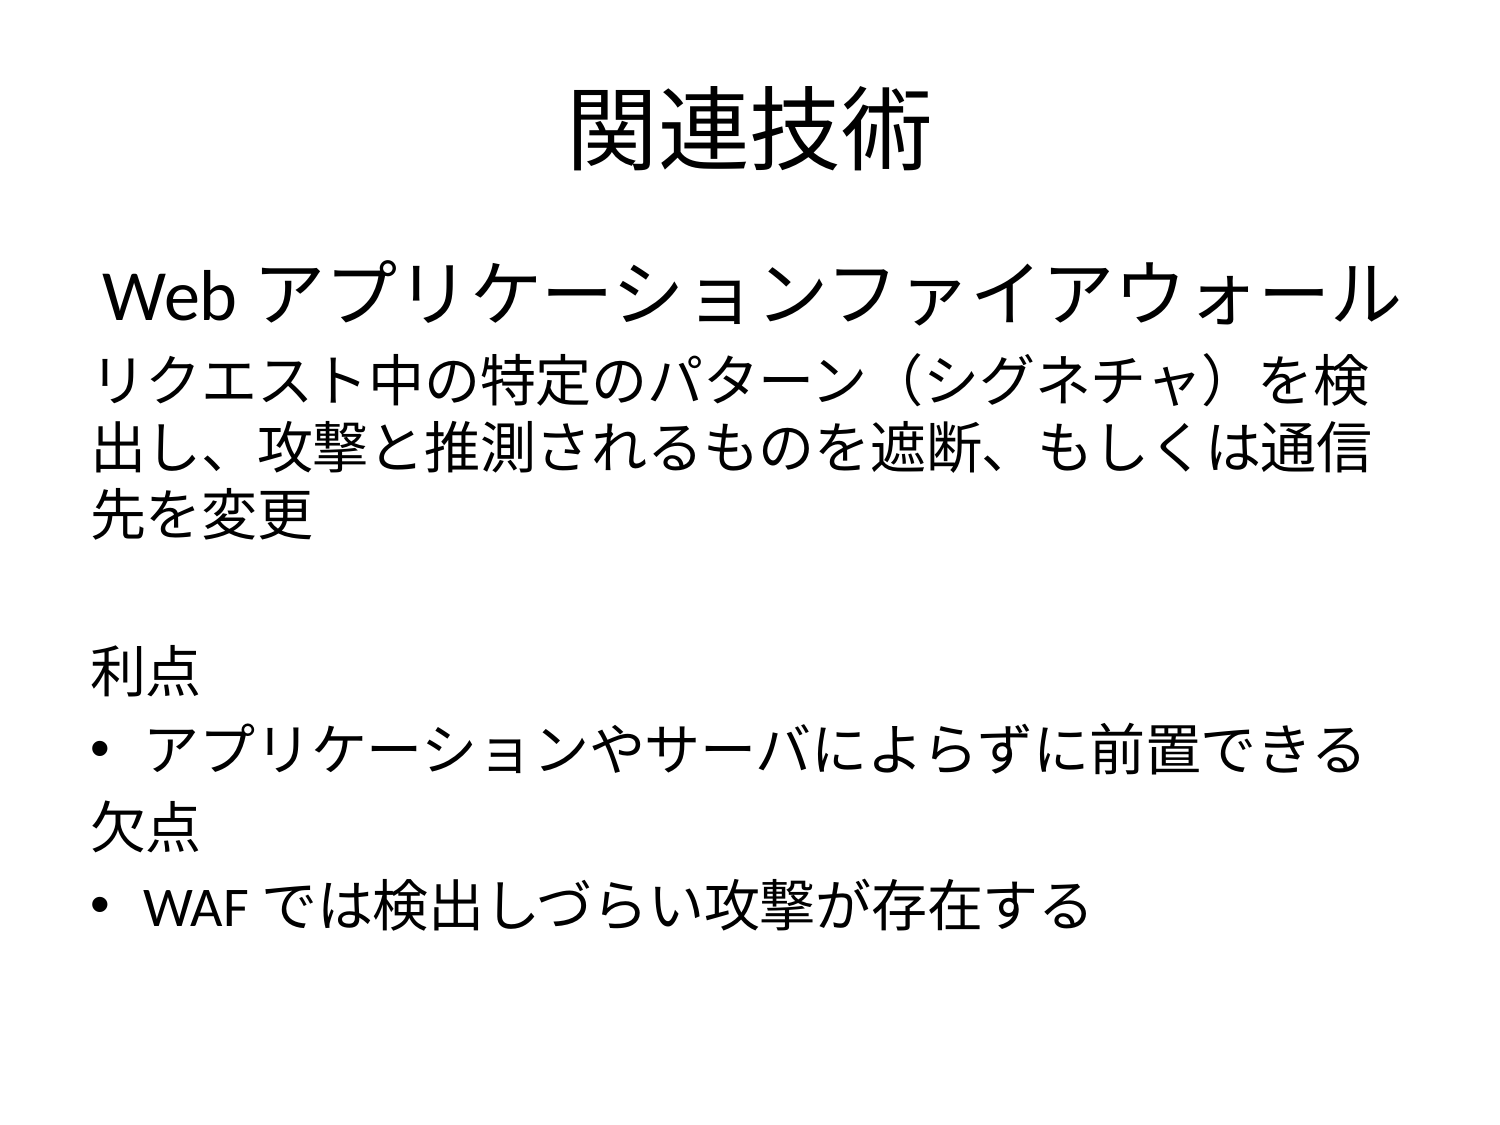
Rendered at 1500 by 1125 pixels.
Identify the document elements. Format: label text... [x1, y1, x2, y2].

title 関連技術 [75, 76, 1425, 178]
list Webアプリケーションファイアウォール リクエスト中の特定のパターン（シグネチャ）を検出し、攻撃と推測されるものを遮断、もしくは通信先を変更 利点 アプリケーションやサーバによらずに前置できる 欠点 WAFでは検出しづらい攻撃が存在する [75, 240, 1425, 1067]
